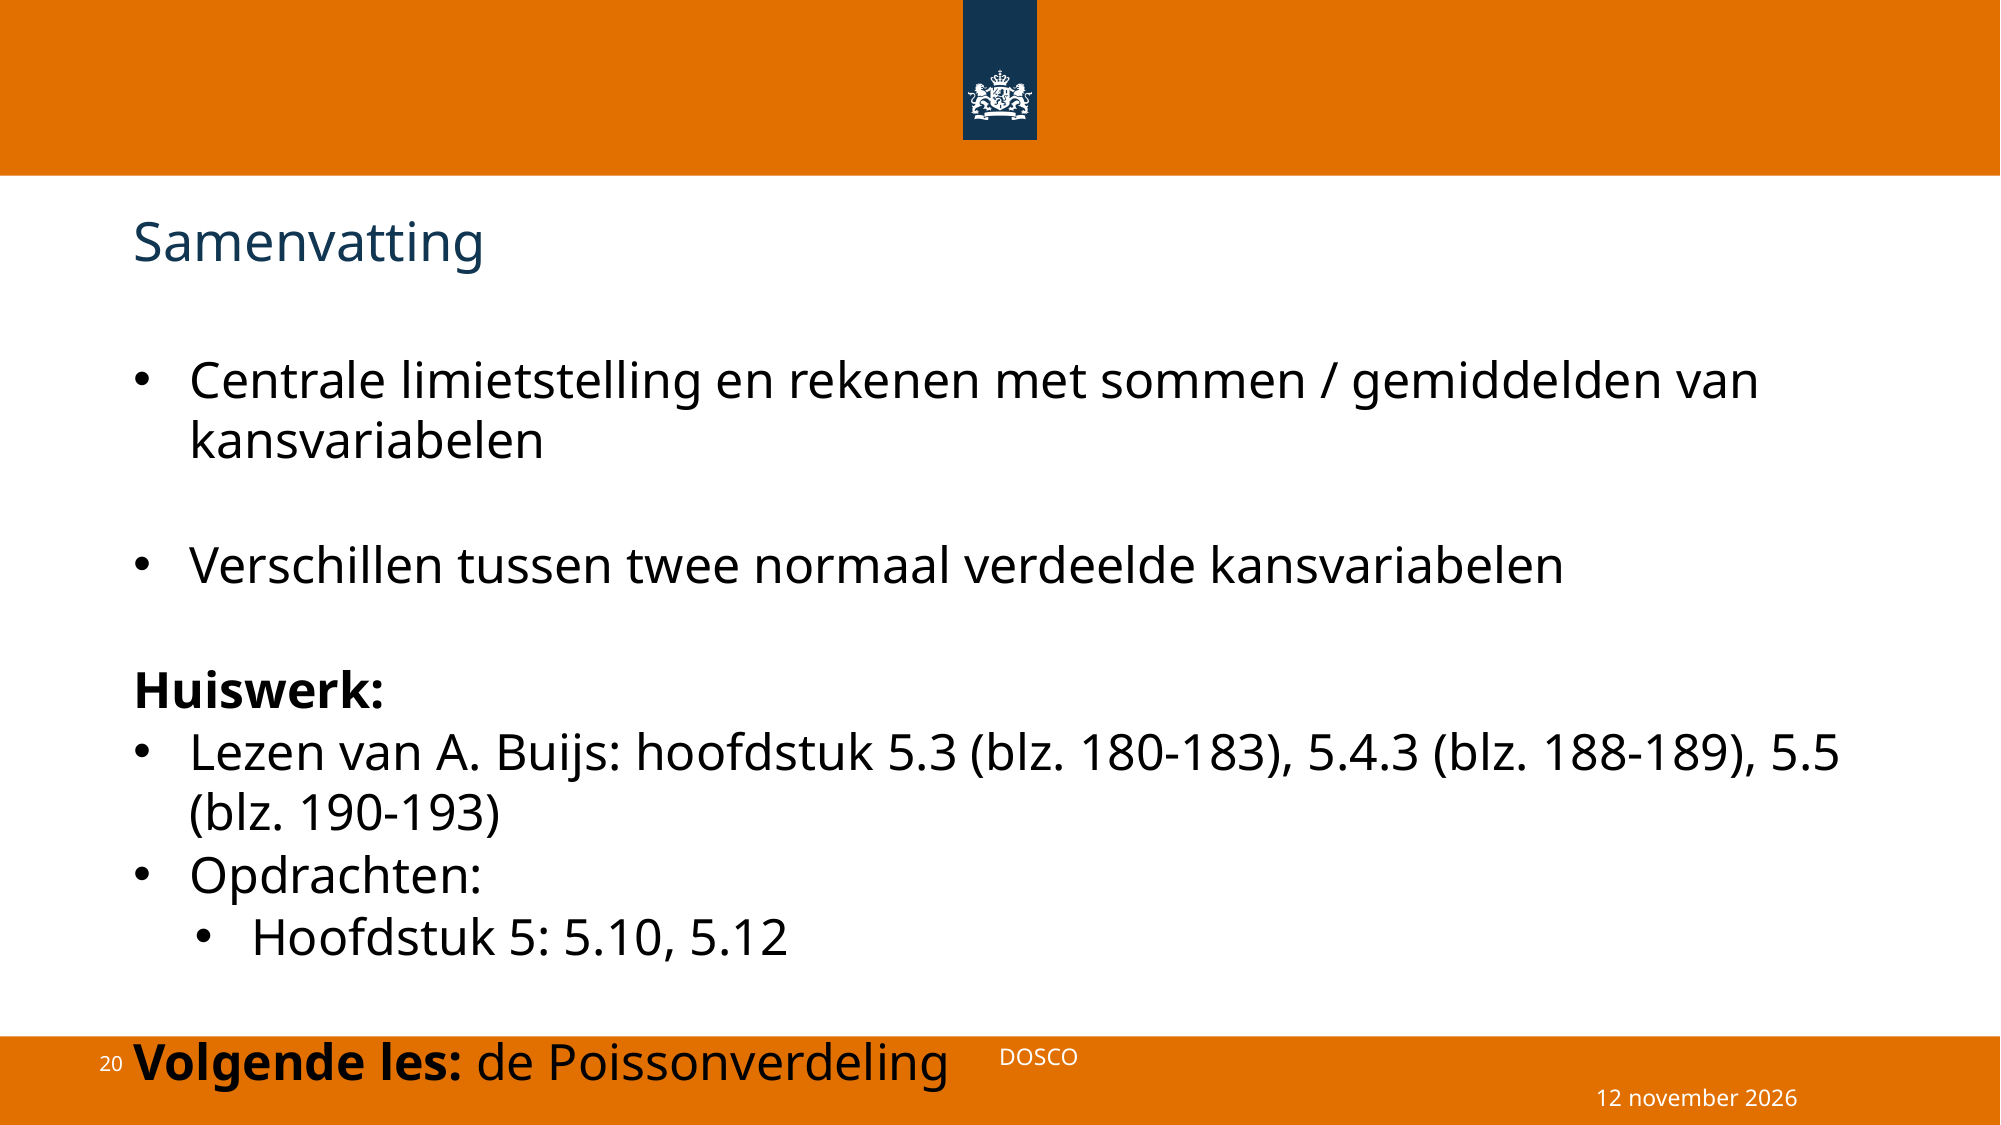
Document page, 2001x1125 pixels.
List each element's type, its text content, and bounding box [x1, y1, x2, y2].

list Centrale limietstelling en rekenen met sommen / gemiddelden van kansvariabelen Verschillen tussen twee normaal verdeelde kansvariabelen Huiswerk: Lezen van A. Buijs: hoofdstuk 5.3 (blz. 180-183), 5.4.3 (blz. 188-189), 5.5 (blz. 190-193) Opdrachten: Hoofdstuk 5: 5.10, 5.12 Volgende les: de Poissonverdeling [133, 290, 1898, 988]
title Samenvatting [133, 207, 1834, 273]
picture [963, 0, 1037, 140]
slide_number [1580, 1069, 1946, 1125]
